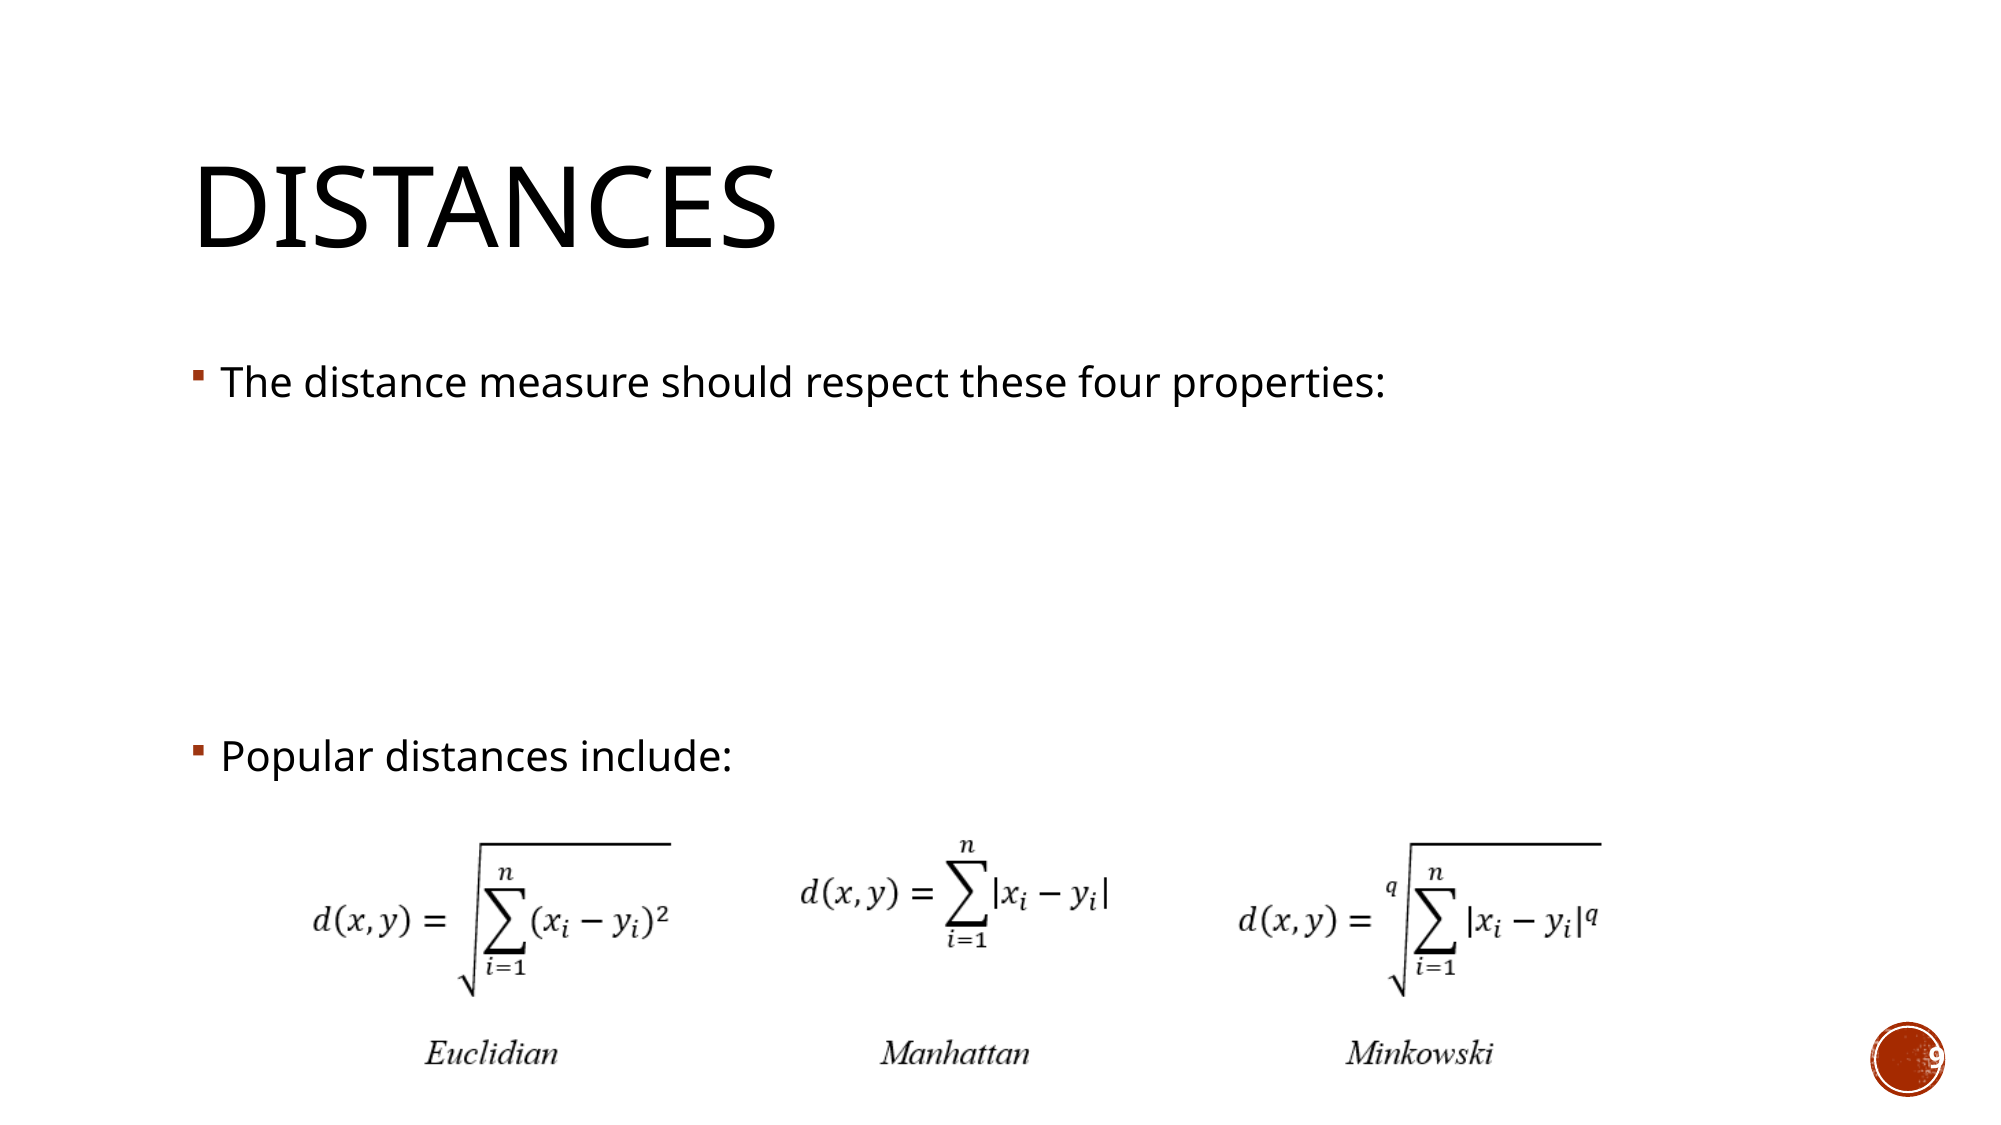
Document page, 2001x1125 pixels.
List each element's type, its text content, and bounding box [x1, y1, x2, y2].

title Distances [175, 79, 1826, 344]
picture [304, 828, 1614, 1078]
slide_number 9 [1855, 1028, 1961, 1089]
